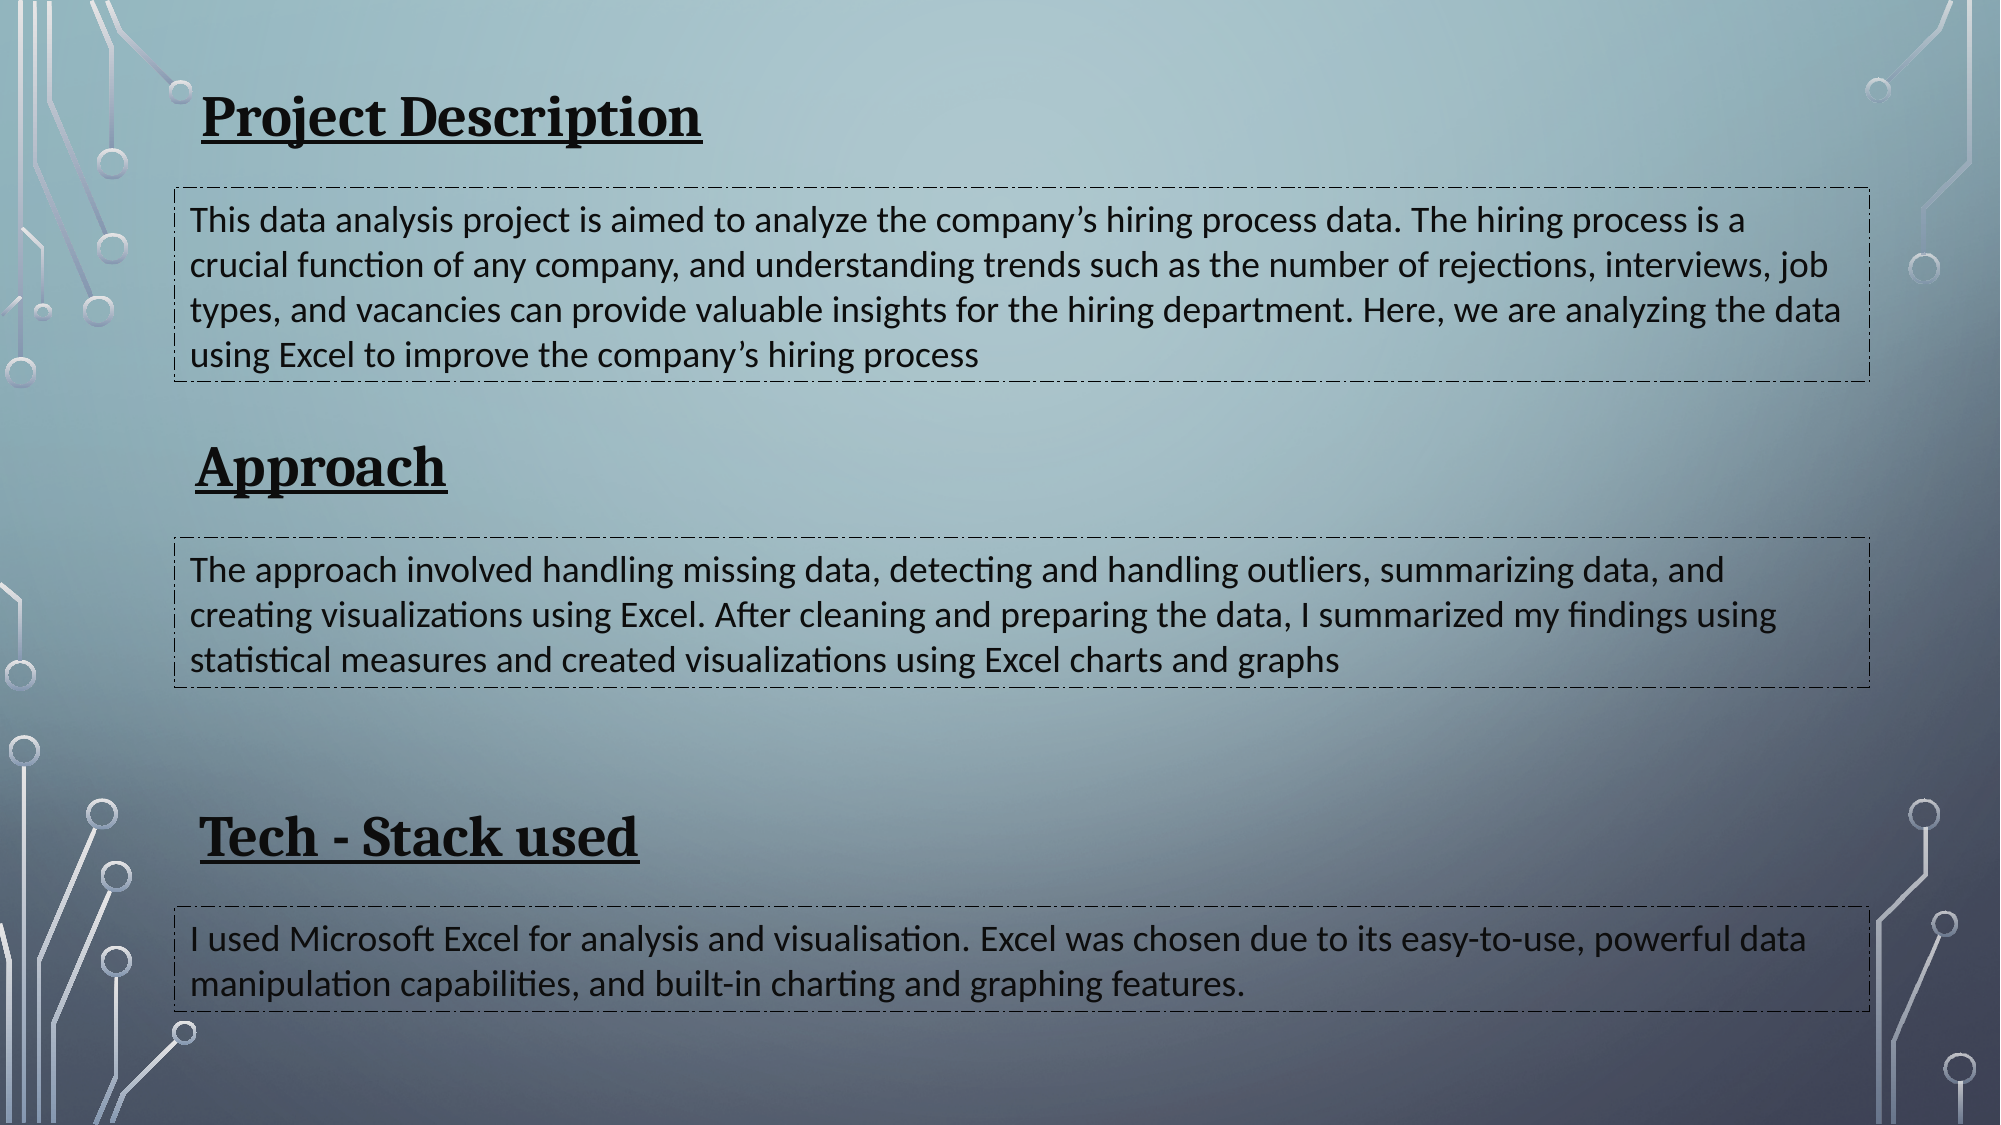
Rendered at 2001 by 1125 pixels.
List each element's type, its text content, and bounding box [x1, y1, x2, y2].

text_box This data analysis project is aimed to analyze the company’s hiring process data. The hiring process is a crucial function of any company, and understanding trends such as the number of rejections, interviews, job types, and vacancies can provide valuable insights for the hiring department. Here, we are analyzing the data using Excel to improve the company’s hiring process [174, 187, 1870, 382]
text_box Approach [180, 420, 463, 506]
text_box Project Description [186, 70, 719, 156]
text_box I used Microsoft Excel for analysis and visualisation. Excel was chosen due to its easy-to-use, powerful data manipulation capabilities, and built-in charting and graphing features. [174, 906, 1870, 1012]
text_box Tech - Stack used [184, 790, 656, 875]
text_box The approach involved handling missing data, detecting and handling outliers, summarizing data, and creating visualizations using Excel. After cleaning and preparing the data, I summarized my findings using statistical measures and created visualizations using Excel charts and graphs [174, 537, 1870, 688]
